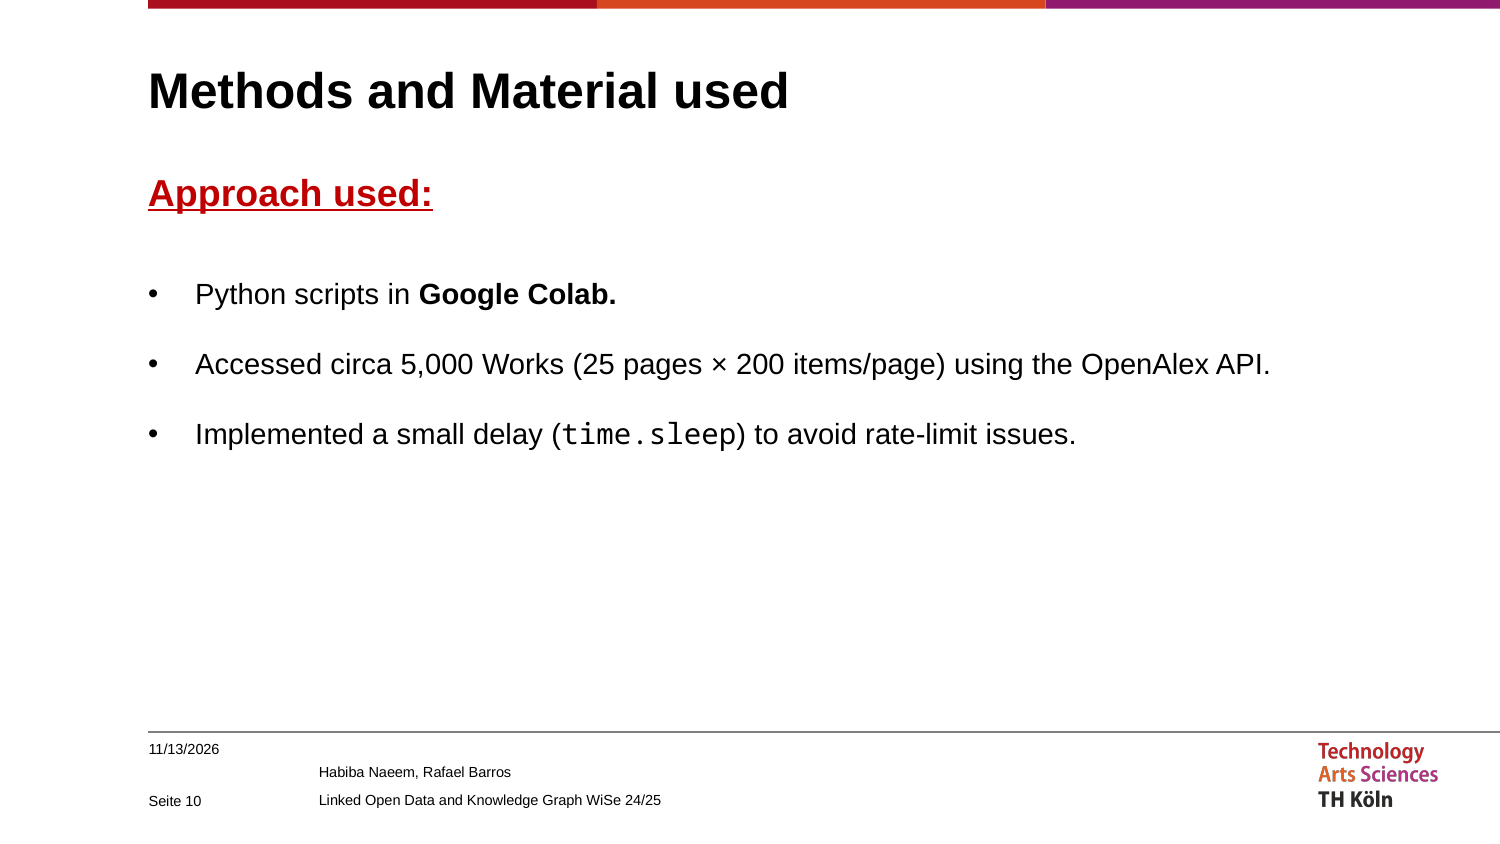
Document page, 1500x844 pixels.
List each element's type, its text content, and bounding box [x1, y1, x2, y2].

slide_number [148, 739, 308, 762]
text_box Approach used: [133, 161, 449, 222]
title Methods and Material used [148, 64, 1477, 170]
list Python scripts in Google Colab. Accessed circa 5,000 Works (25 pages × 200 items/page) using the OpenAlex API. Implemented a small delay (time.sleep) to avoid rate-limit issues. [148, 240, 1477, 773]
picture [1318, 773, 1448, 814]
slide_number Seite 10 [148, 782, 308, 809]
